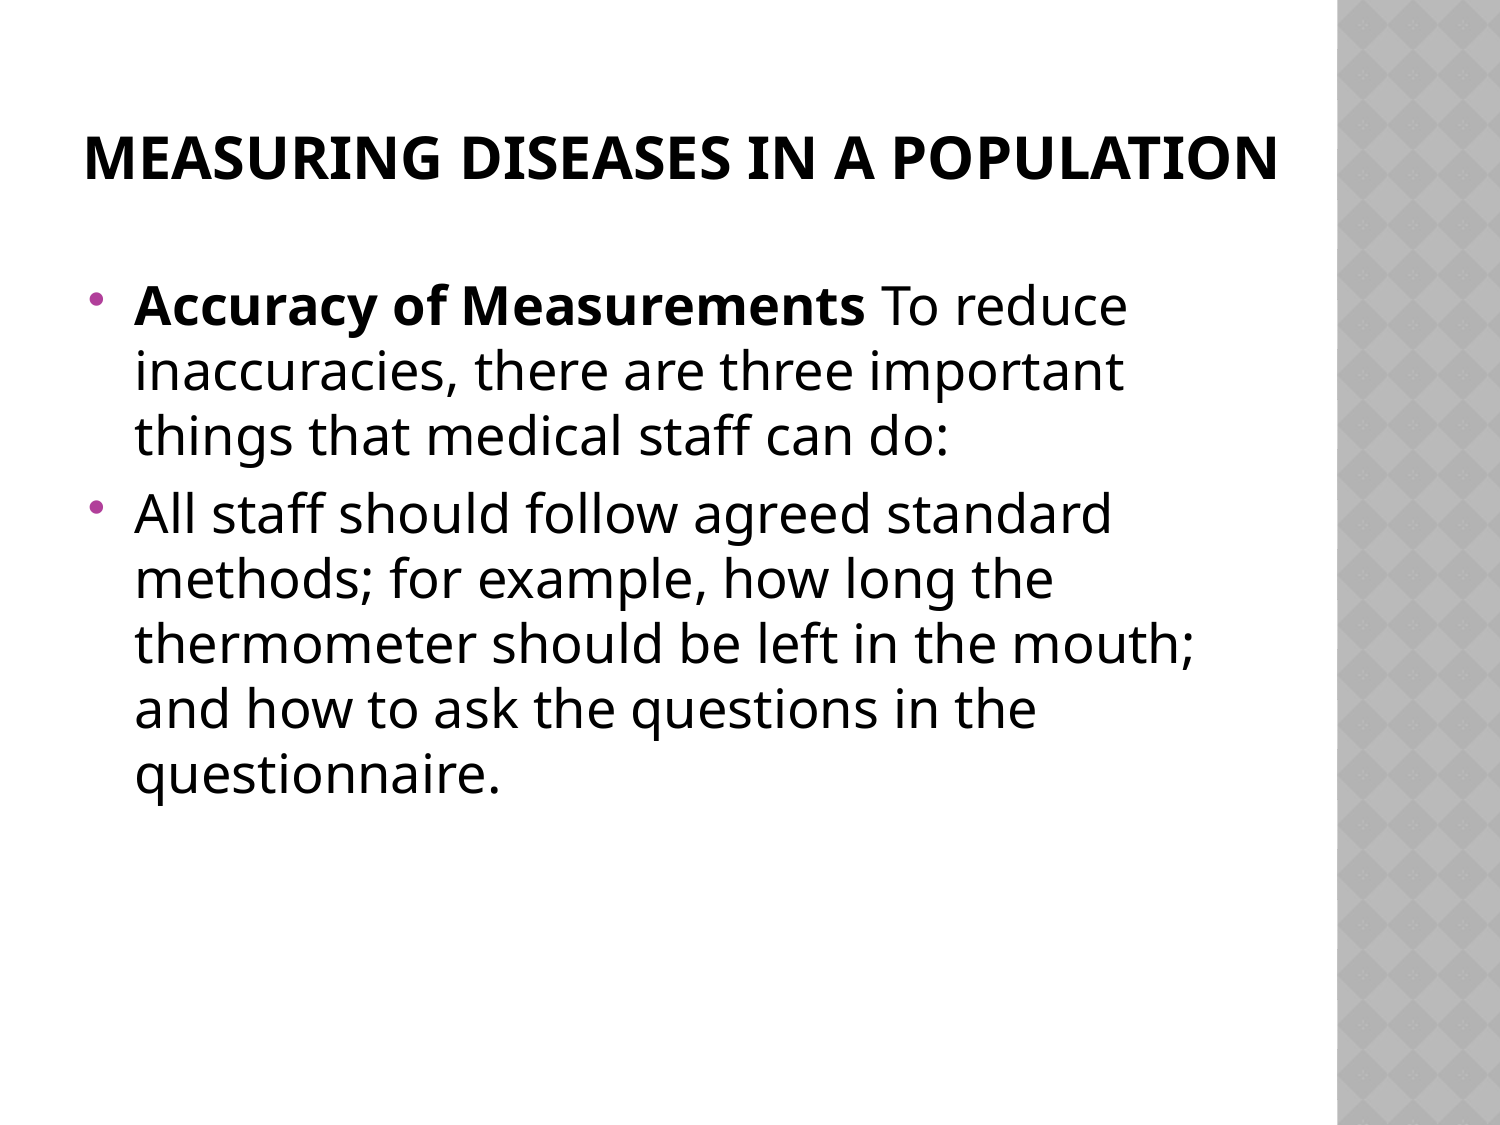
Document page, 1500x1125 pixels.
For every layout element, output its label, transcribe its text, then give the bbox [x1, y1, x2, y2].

list Accuracy of Measurements To reduce inaccuracies, there are three important things that medical staff can do: All staff should follow agreed standard methods; for example, how long the thermometer should be left in the mouth; and how to ask the questions in the questionnaire. [75, 264, 1263, 1059]
title MEASURING DISEASES IN A POPULATION [75, 45, 1425, 263]
